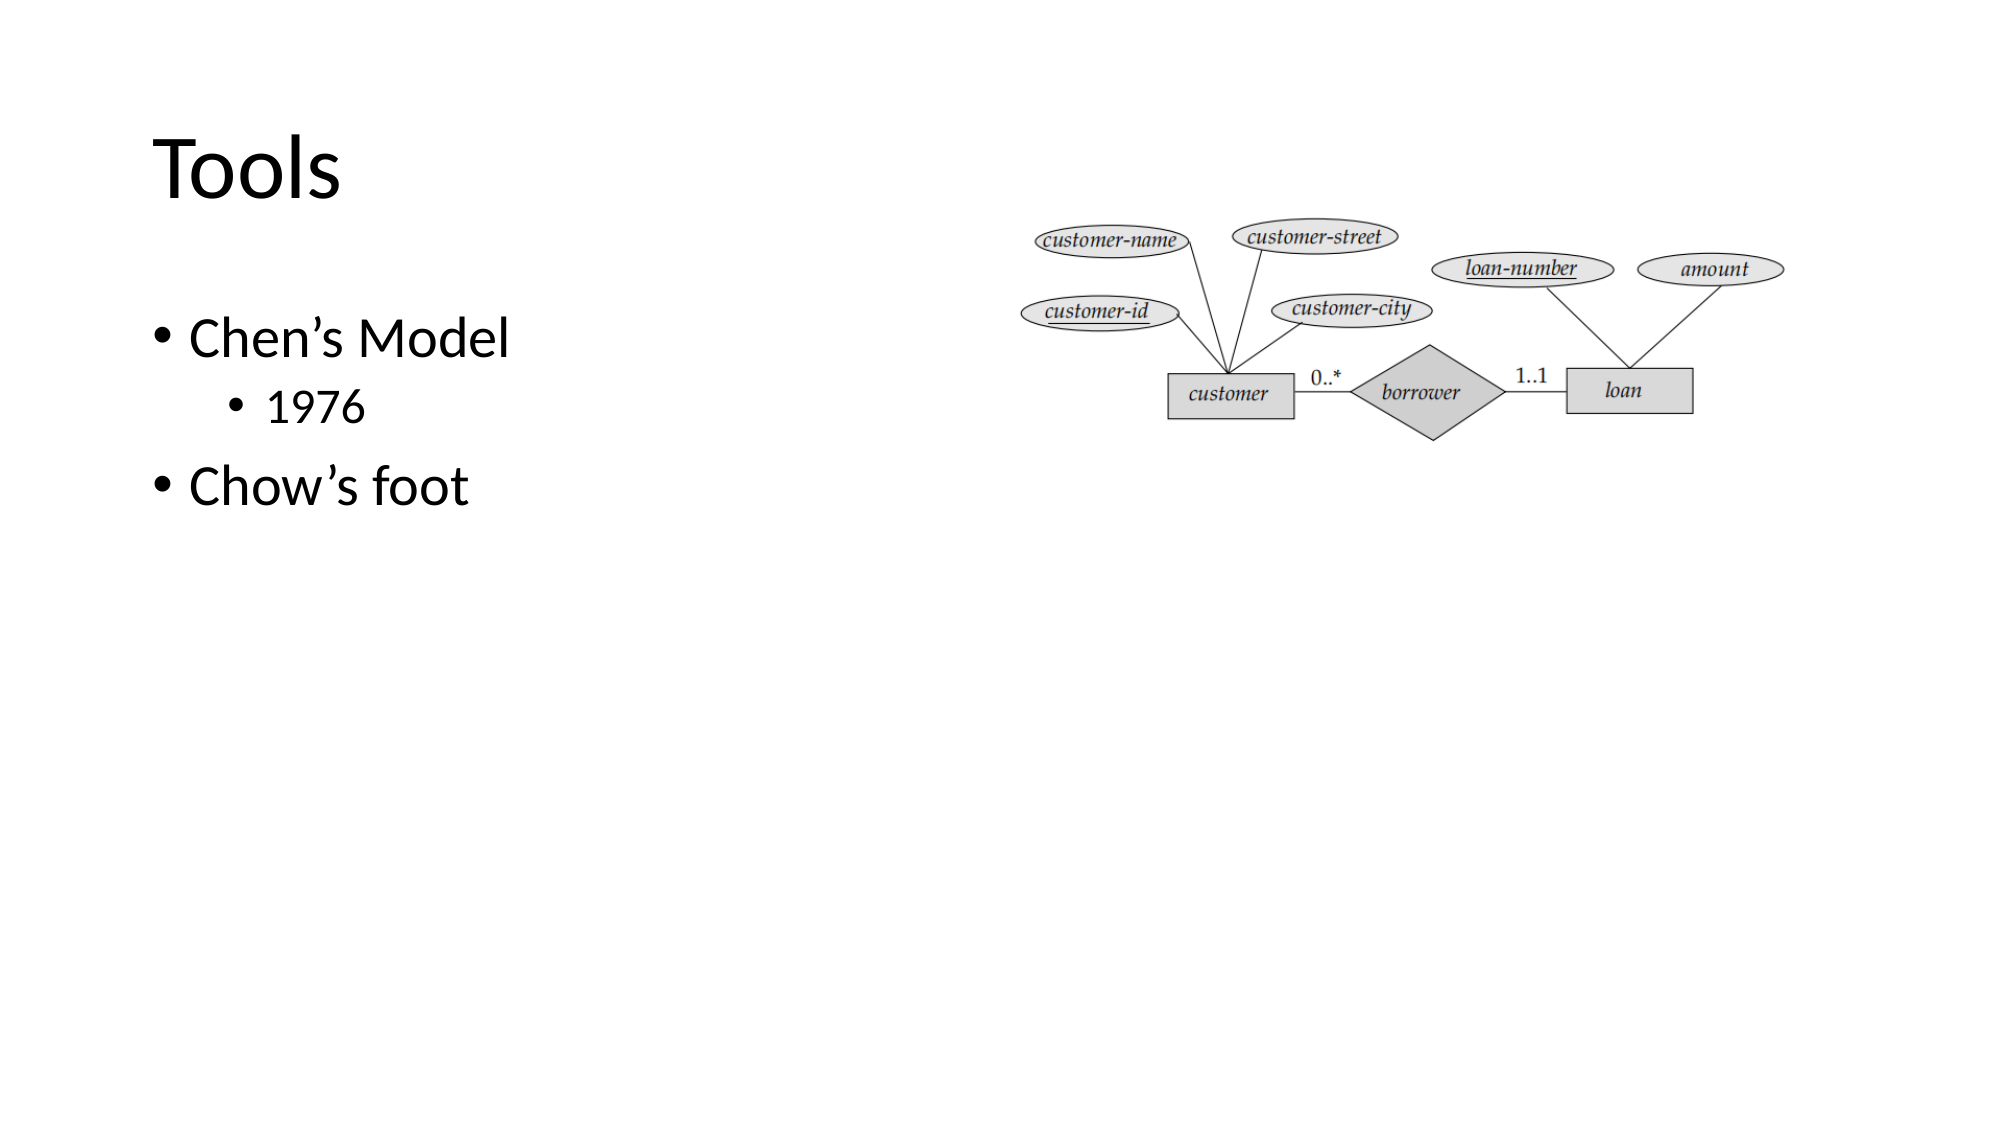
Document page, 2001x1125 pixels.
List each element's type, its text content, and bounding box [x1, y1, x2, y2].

title Tools [137, 59, 1863, 278]
list Chen’s Model 1976 Chow’s foot [137, 299, 1863, 1014]
picture [998, 208, 1815, 462]
